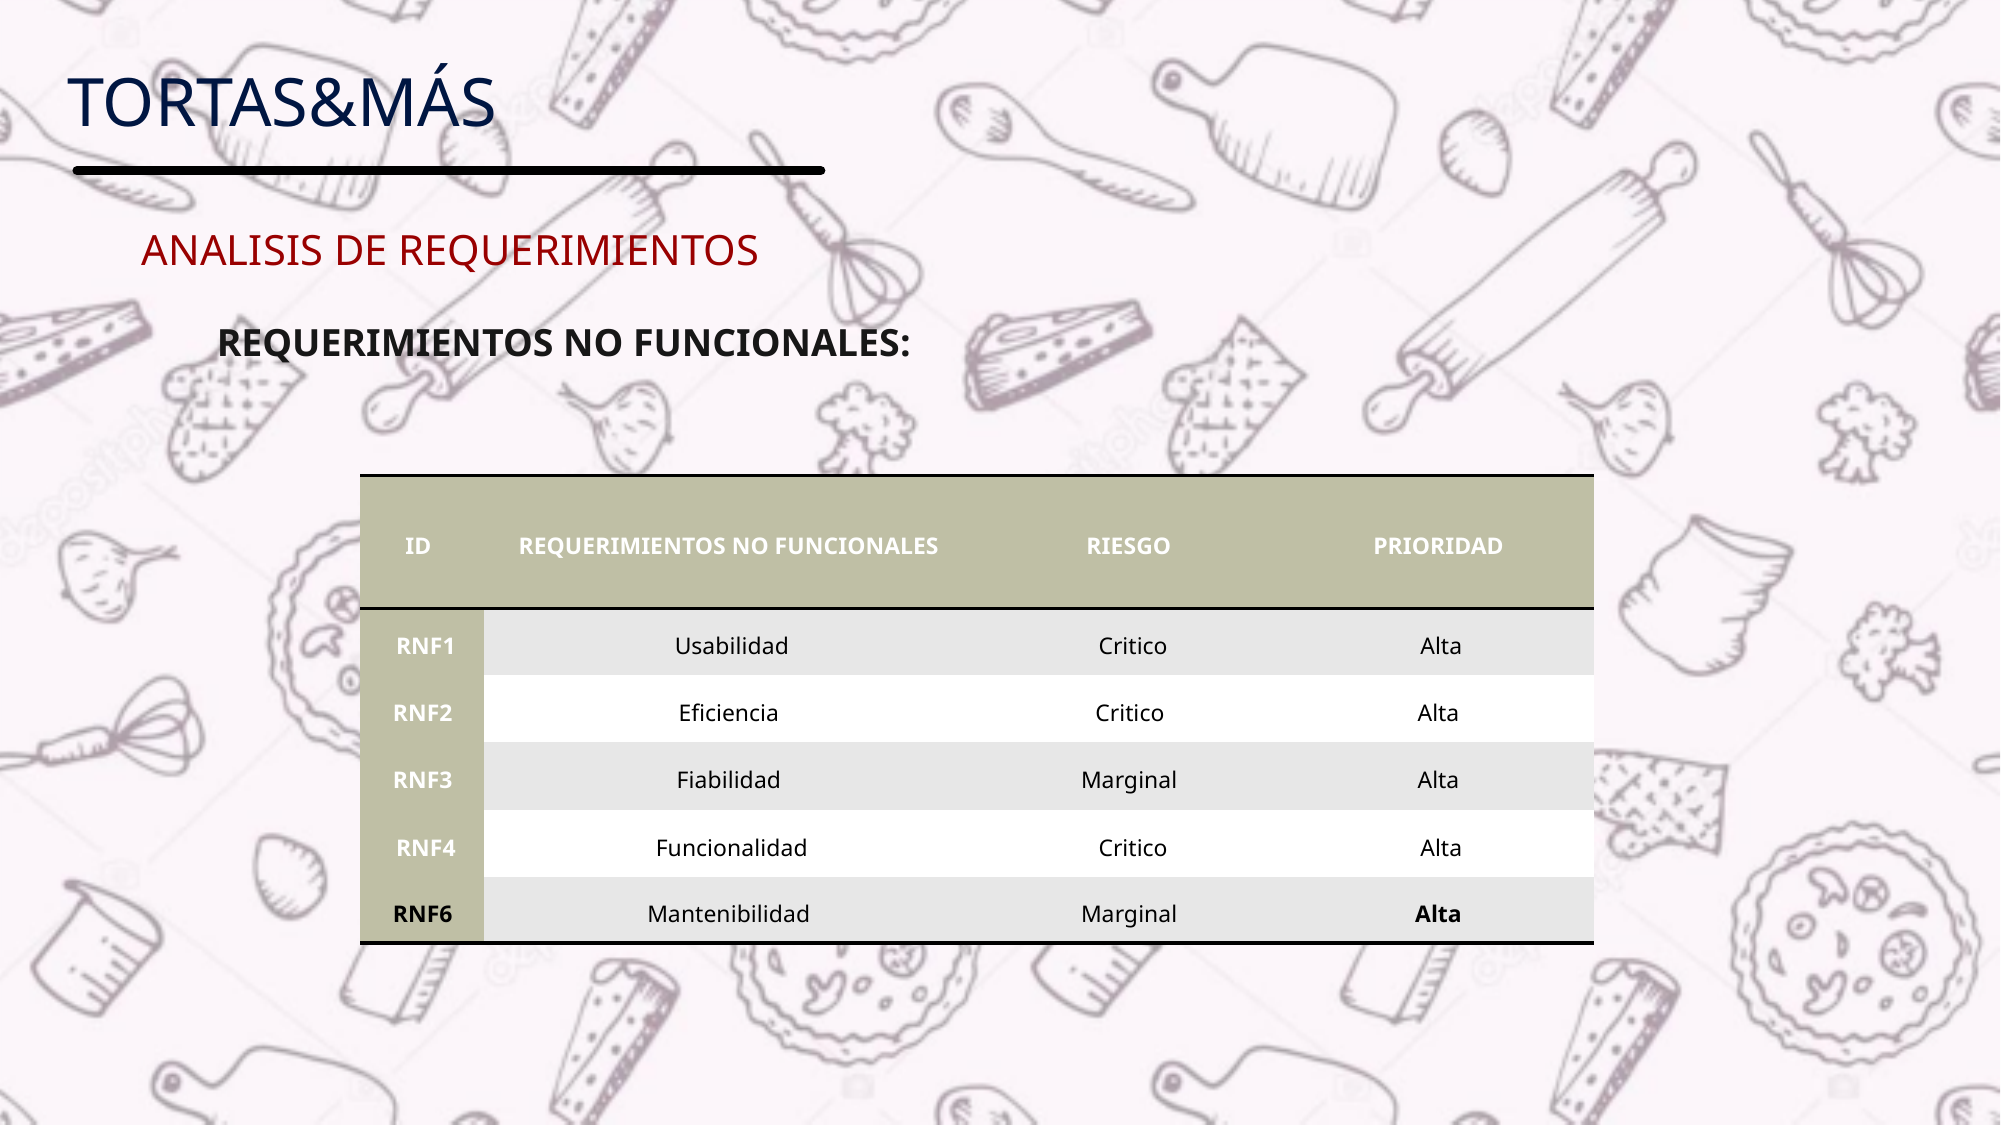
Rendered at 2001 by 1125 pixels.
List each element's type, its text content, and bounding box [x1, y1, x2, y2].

table_cell Marginal [979, 742, 1287, 810]
table_cell Eficiencia [484, 675, 979, 742]
table_header ID [360, 477, 484, 607]
table_cell RNF4 [360, 810, 484, 877]
table_cell Critico [979, 810, 1287, 877]
table_cell Mantenibilidad [484, 877, 979, 941]
table_cell Alta [1287, 610, 1594, 675]
table_header PRIORIDAD [1287, 477, 1594, 607]
table_cell Funcionalidad [484, 810, 979, 877]
table_header REQUERIMIENTOS NO FUNCIONALES [484, 477, 979, 607]
table_cell Alta [1287, 810, 1594, 877]
table_cell RNF3 [360, 742, 484, 810]
table_cell RNF6 [360, 877, 484, 941]
table_cell Critico [979, 610, 1287, 675]
table_cell Alta [1287, 742, 1594, 810]
table_cell Usabilidad [484, 610, 979, 675]
table_cell RNF2 [360, 675, 484, 742]
table_cell Fiabilidad [484, 742, 979, 810]
title Tortas&máS [52, 29, 1678, 171]
text_box ANALISIS DE REQUERIMIENTOS REQUERIMIENTOS NO FUNCIONALES: [52, 216, 1775, 372]
picture [0, 0, 2001, 1125]
table_cell Marginal [979, 877, 1287, 941]
table_cell Alta [1287, 877, 1594, 941]
table_cell RNF1 [360, 610, 484, 675]
table_cell Alta [1287, 675, 1594, 742]
table_header RIESGO [979, 477, 1287, 607]
table_cell Critico [979, 675, 1287, 742]
